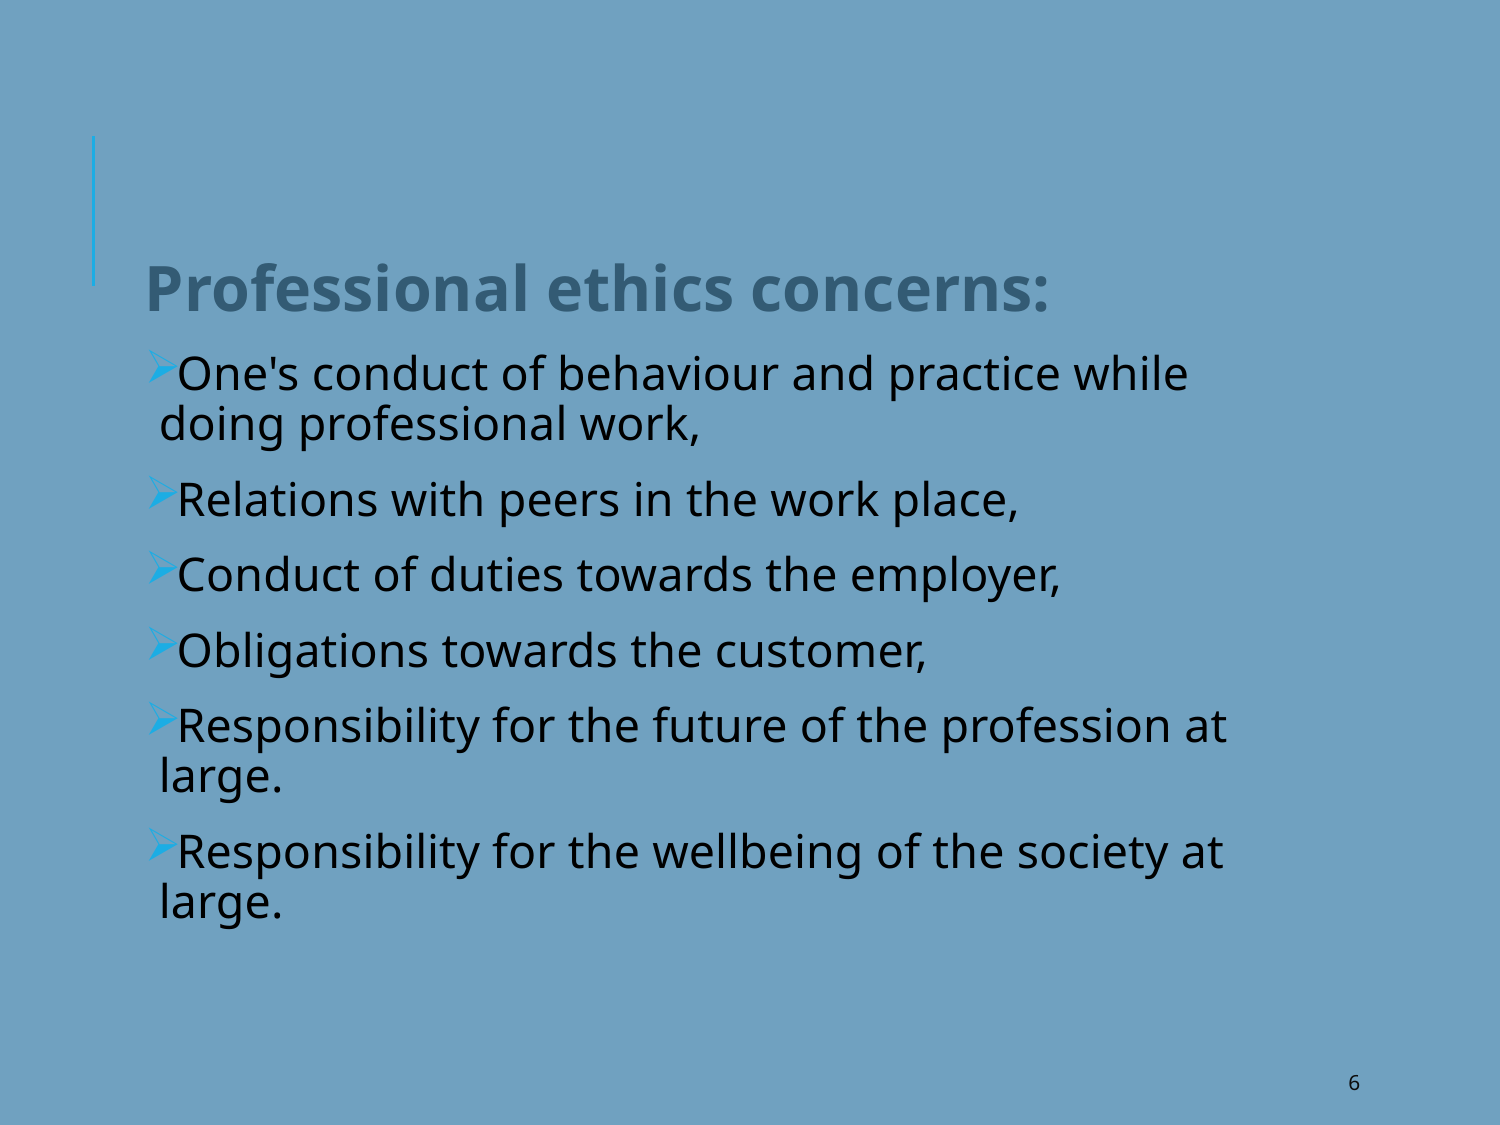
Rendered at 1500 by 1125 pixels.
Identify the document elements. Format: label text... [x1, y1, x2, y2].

list Professional ethics concerns: One's conduct of behaviour and practice while doing professional work, Relations with peers in the work place, Conduct of duties towards the employer, Obligations towards the customer, Responsibility for the future of the profession at large. Responsibility for the wellbeing of the society at large. [137, 249, 1334, 943]
slide_number 6 [1333, 1061, 1454, 1107]
